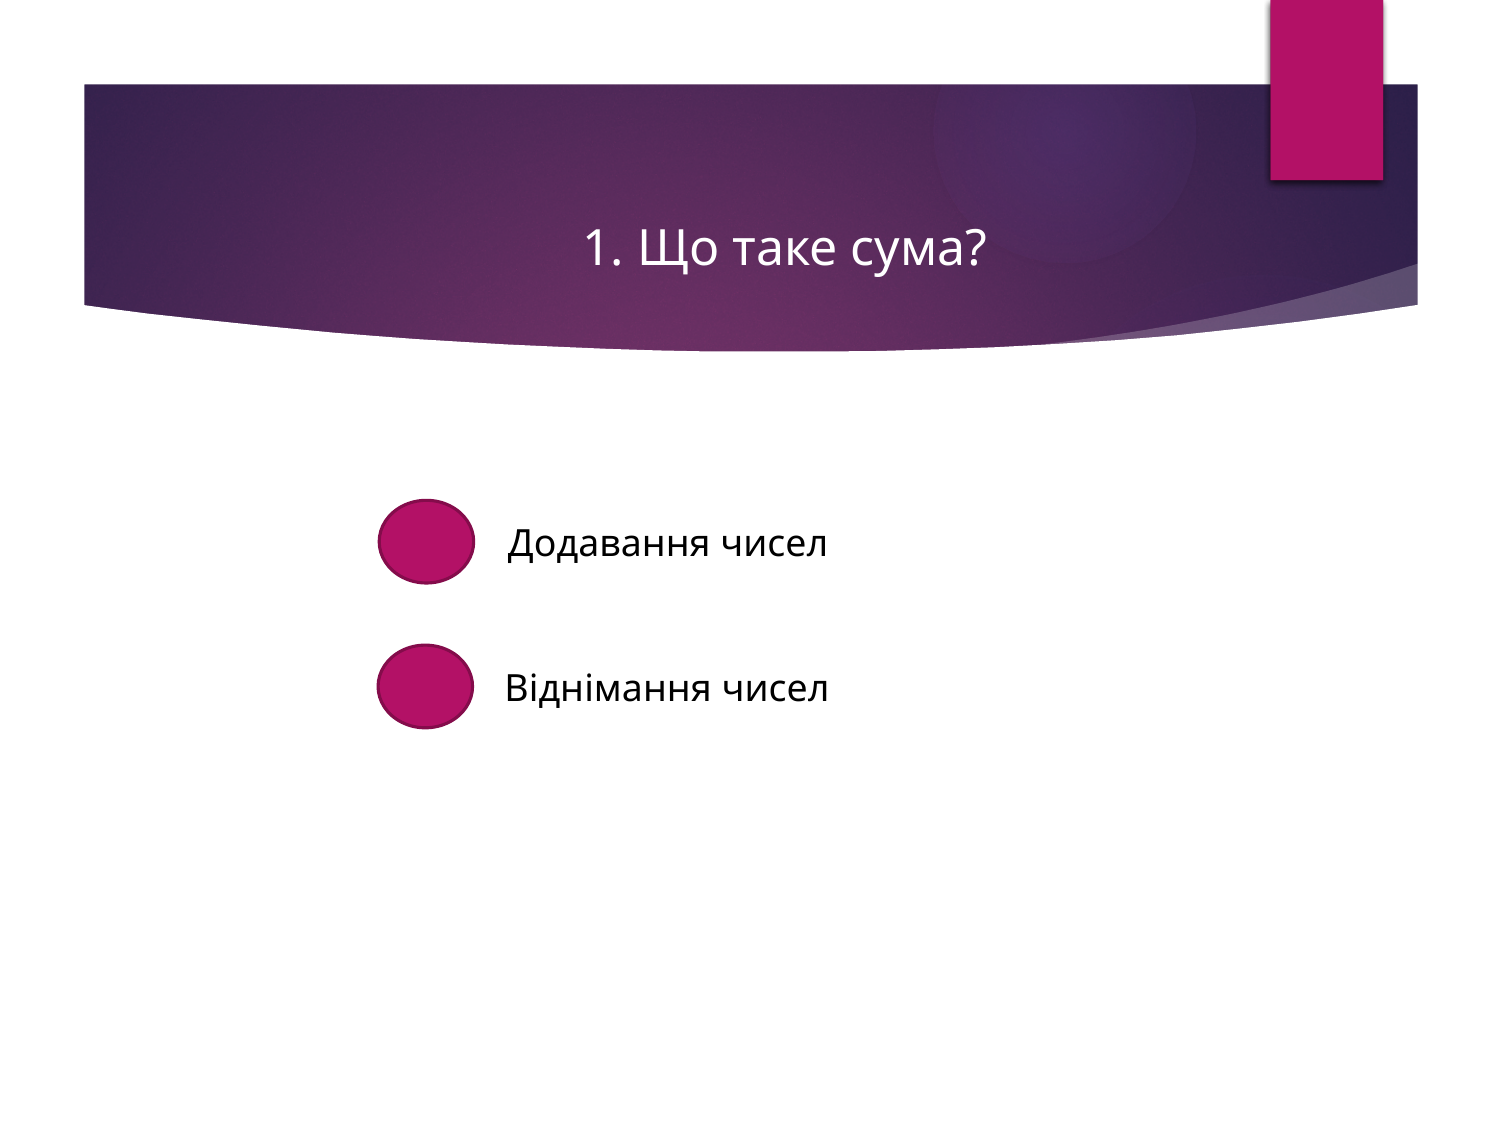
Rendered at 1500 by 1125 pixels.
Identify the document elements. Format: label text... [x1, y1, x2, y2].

text_box [377, 498, 476, 585]
text_box [376, 643, 475, 730]
text_box 1. Що таке сума? [170, 208, 1400, 283]
text_box Віднімання чисел [489, 656, 845, 716]
text_box Додавання чисел [493, 511, 844, 572]
